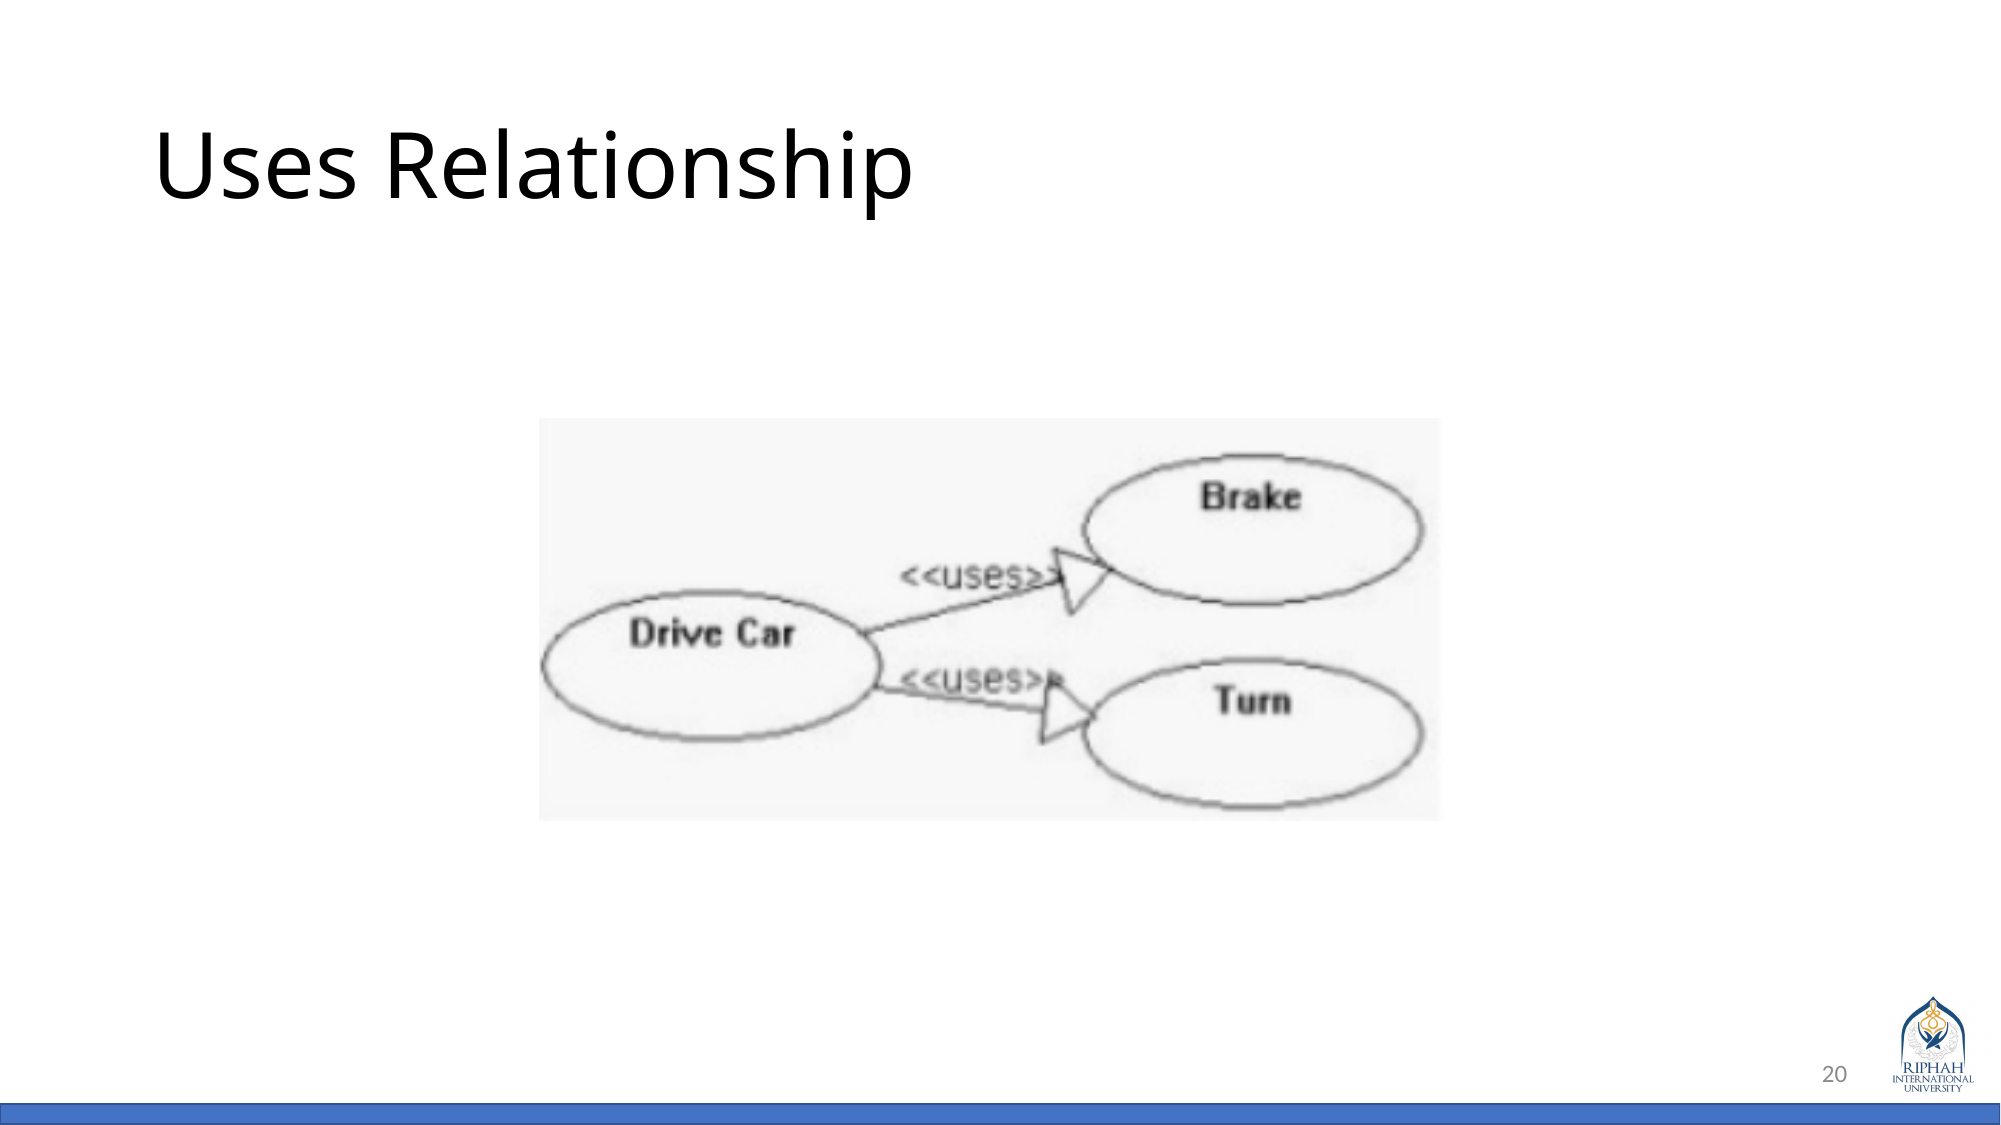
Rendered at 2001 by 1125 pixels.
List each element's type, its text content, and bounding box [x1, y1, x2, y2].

picture [539, 418, 1451, 821]
slide_number 20 [1412, 1042, 1863, 1103]
title Uses Relationship [137, 59, 1863, 278]
picture [1872, 983, 1994, 1103]
